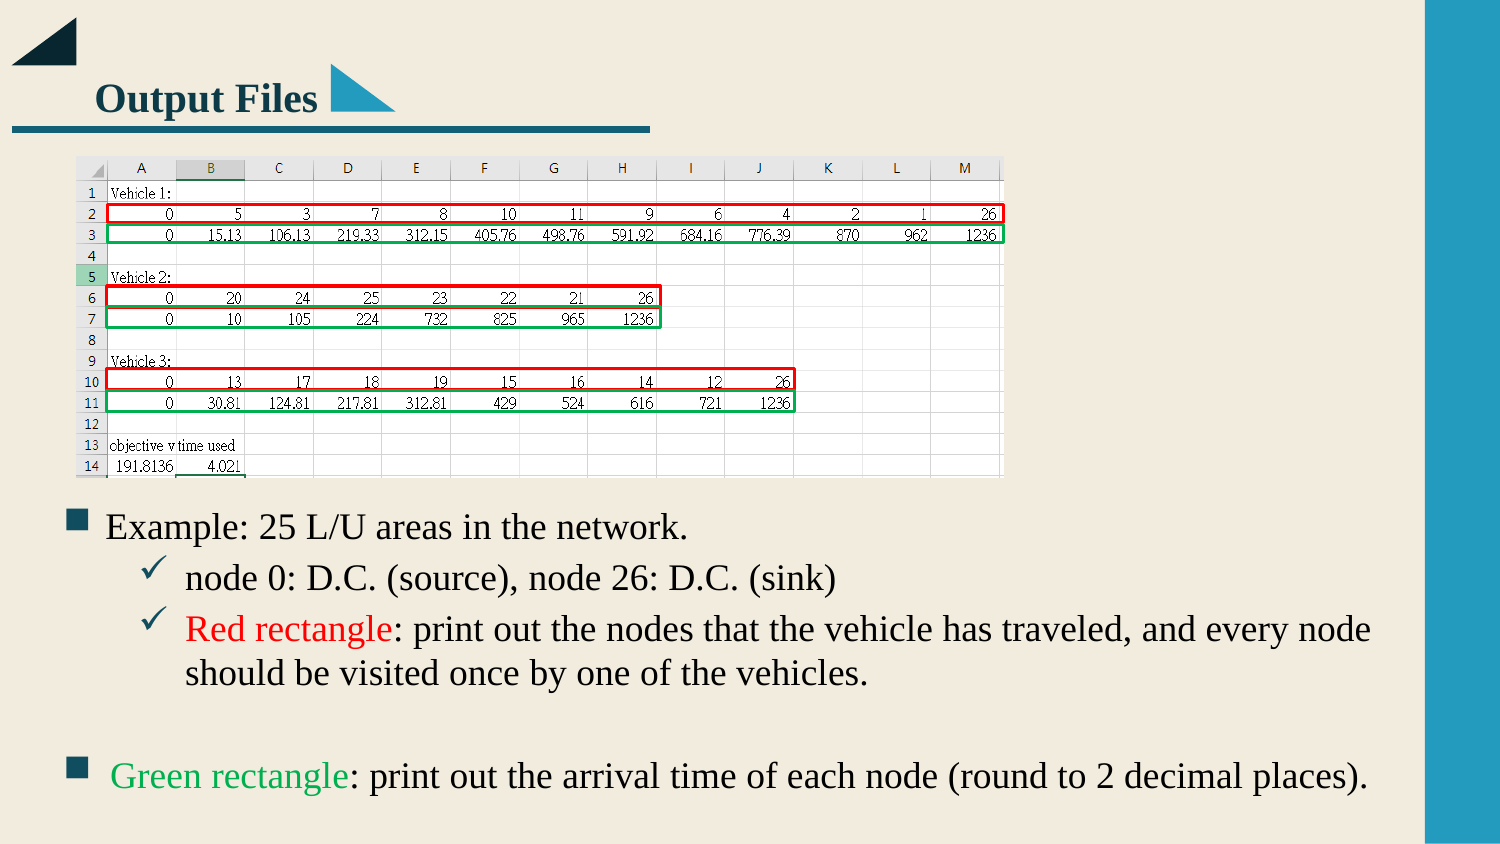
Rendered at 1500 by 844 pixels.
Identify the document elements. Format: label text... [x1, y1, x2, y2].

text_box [11, 16, 396, 130]
text_box Example: 25 L/U areas in the network. node 0: D.C. (source), node 26: D.C. (sink) Red rectangle: print out the nodes that the vehicle has traveled, and every node should be visited once by one of the vehicles. Green rectangle: print out the arrival time of each node (round to 2 decimal places). [48, 495, 1393, 803]
picture [76, 156, 1004, 478]
